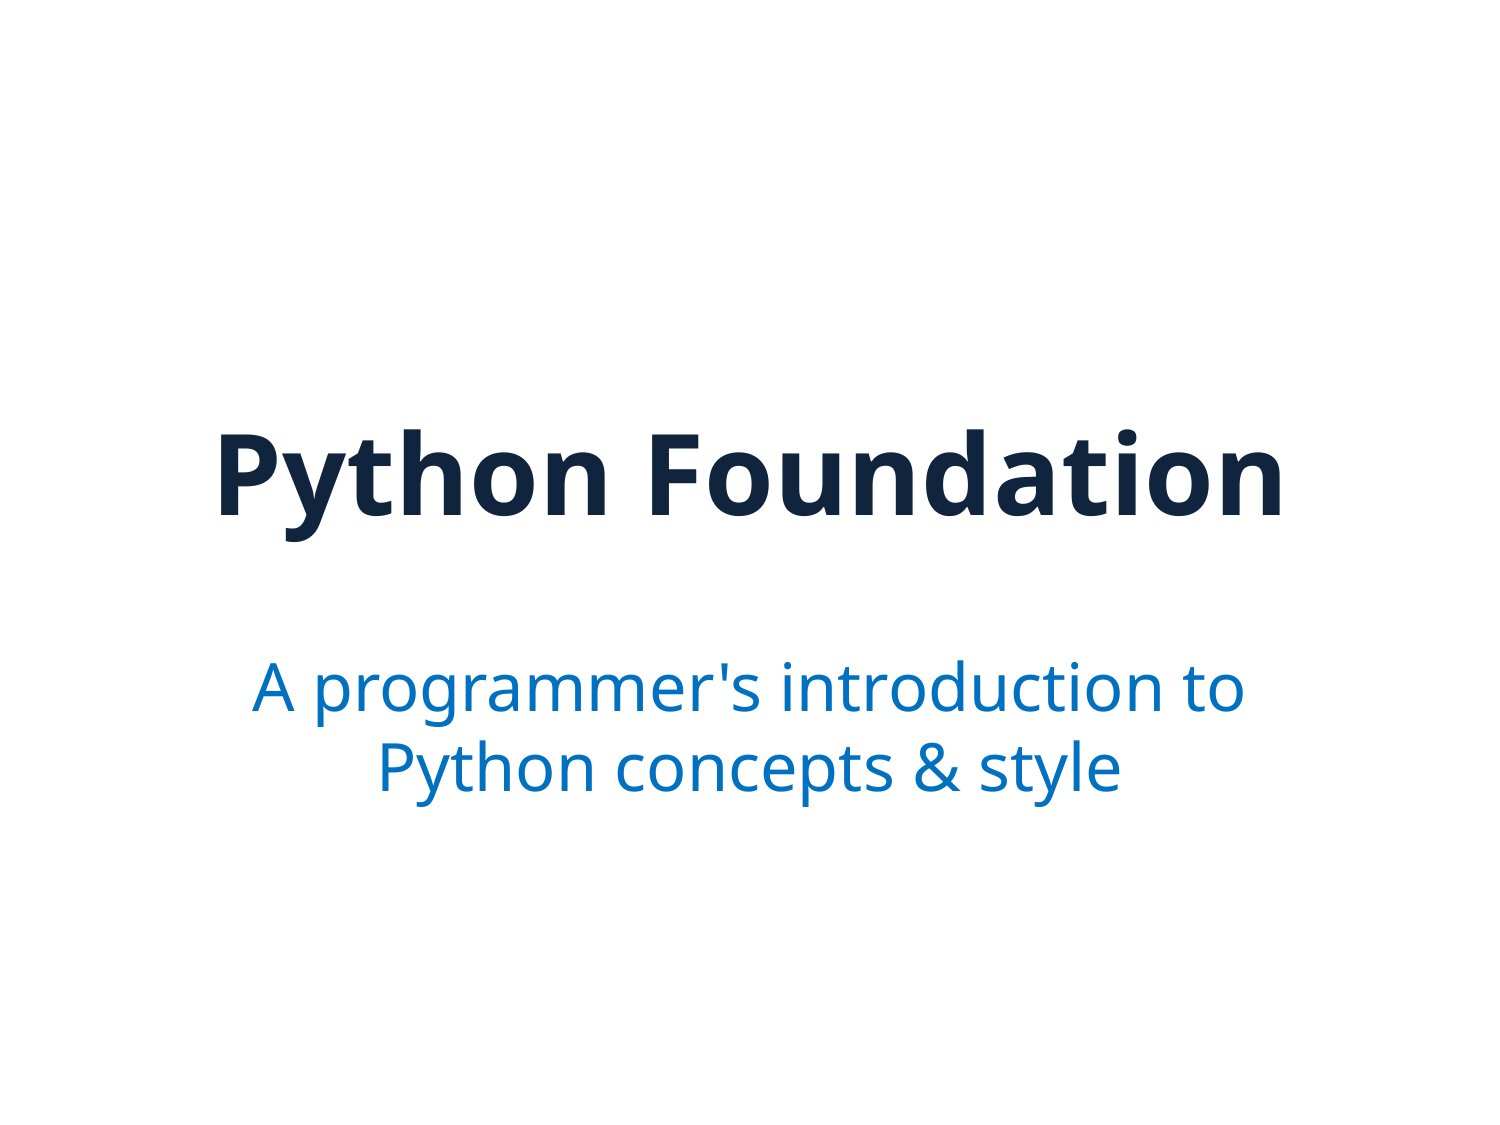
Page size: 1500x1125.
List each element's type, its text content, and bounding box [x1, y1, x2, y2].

subtitle A programmer's introduction to Python concepts & style [225, 637, 1275, 925]
title Python Foundation [112, 349, 1388, 591]
